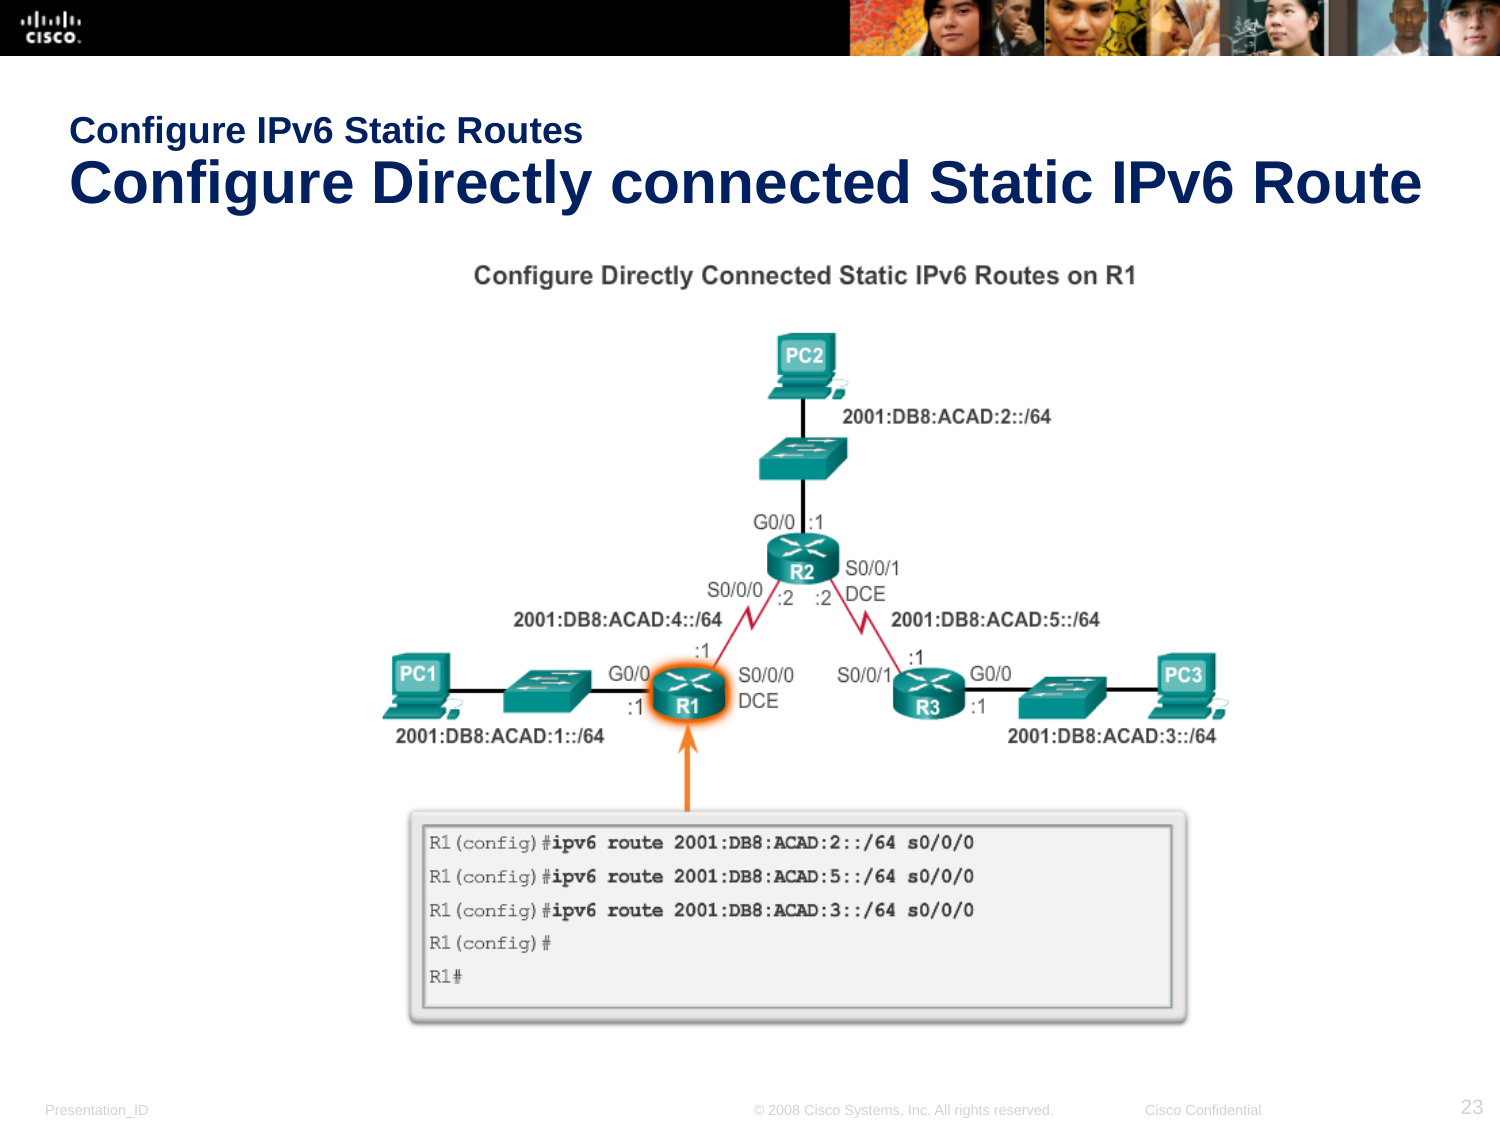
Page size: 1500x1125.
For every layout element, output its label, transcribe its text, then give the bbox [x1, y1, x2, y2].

picture [0, 0, 1500, 56]
title Configure IPv6 Static Routes Configure Directly connected Static IPv6 Route [55, 80, 1444, 224]
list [90, 256, 1500, 1042]
